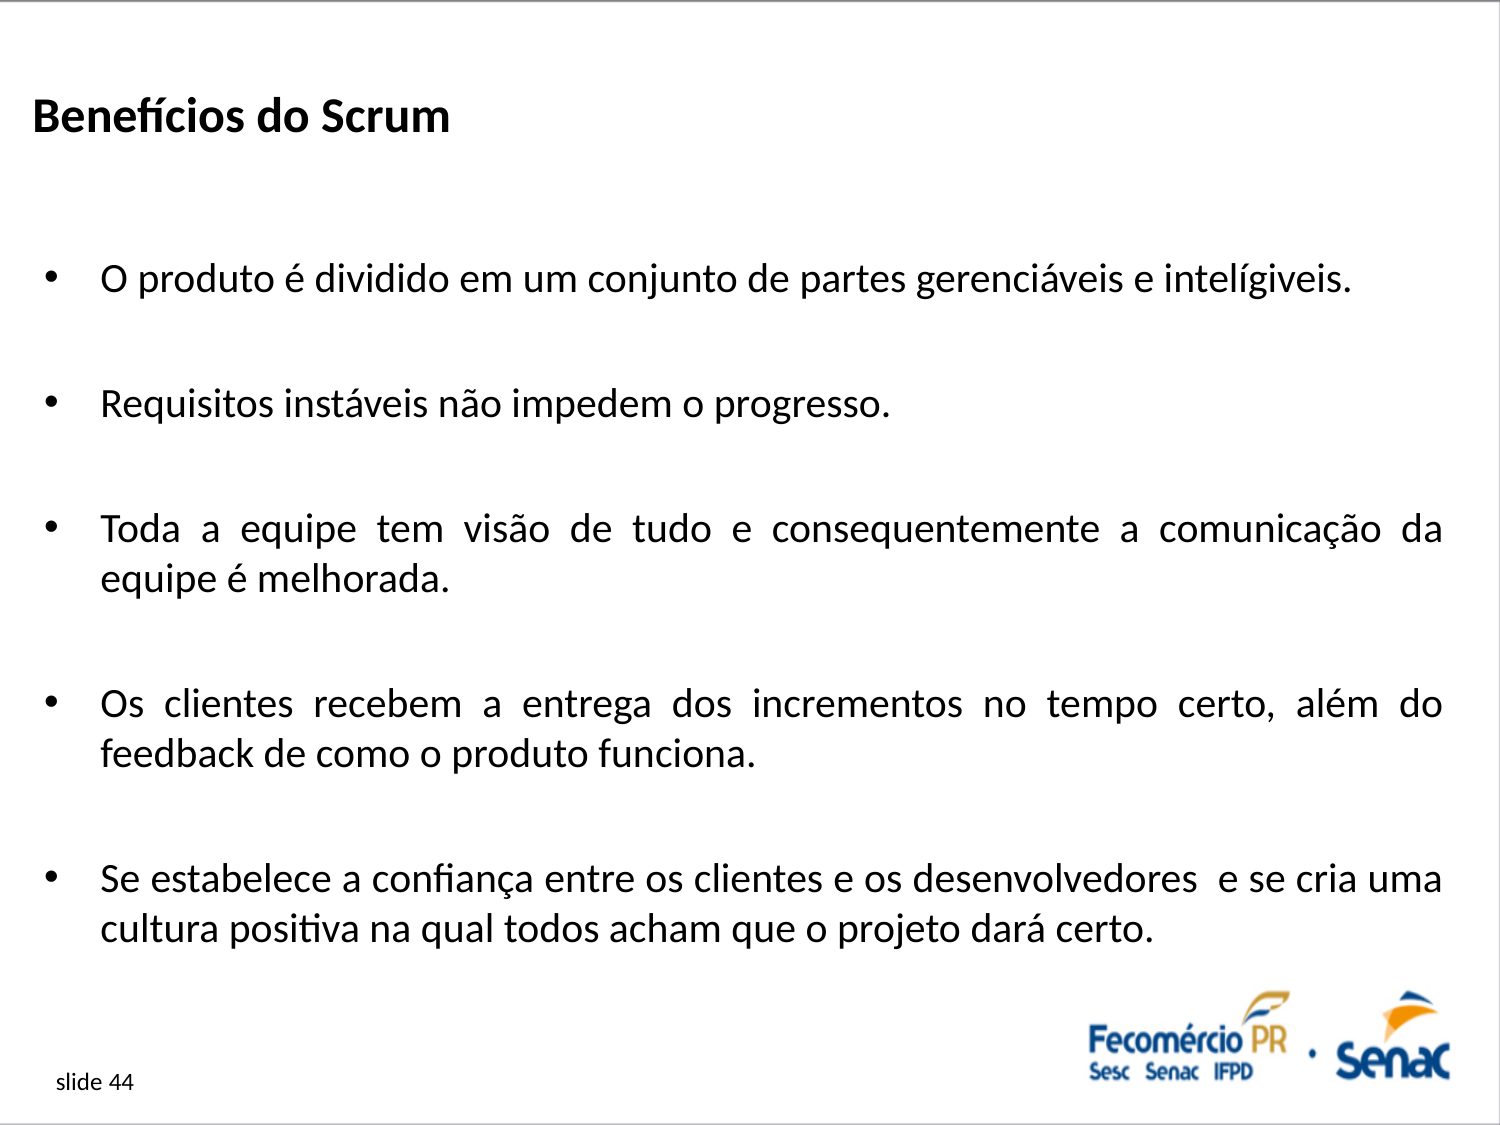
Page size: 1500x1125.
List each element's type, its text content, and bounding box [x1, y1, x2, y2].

title Benefícios do Scrum [17, 19, 1214, 207]
text_box O produto é dividido em um conjunto de partes gerenciáveis e intelígiveis. Requisitos instáveis não impedem o progresso. Toda a equipe tem visão de tudo e consequentemente a comunicação da equipe é melhorada. Os clientes recebem a entrega dos incrementos no tempo certo, além do feedback de como o produto funciona. Se estabelece a confiança entre os clientes e os desenvolvedores e se cria uma cultura positiva na qual todos acham que o projeto dará certo. [29, 243, 1459, 1071]
picture [0, 0, 1500, 1125]
